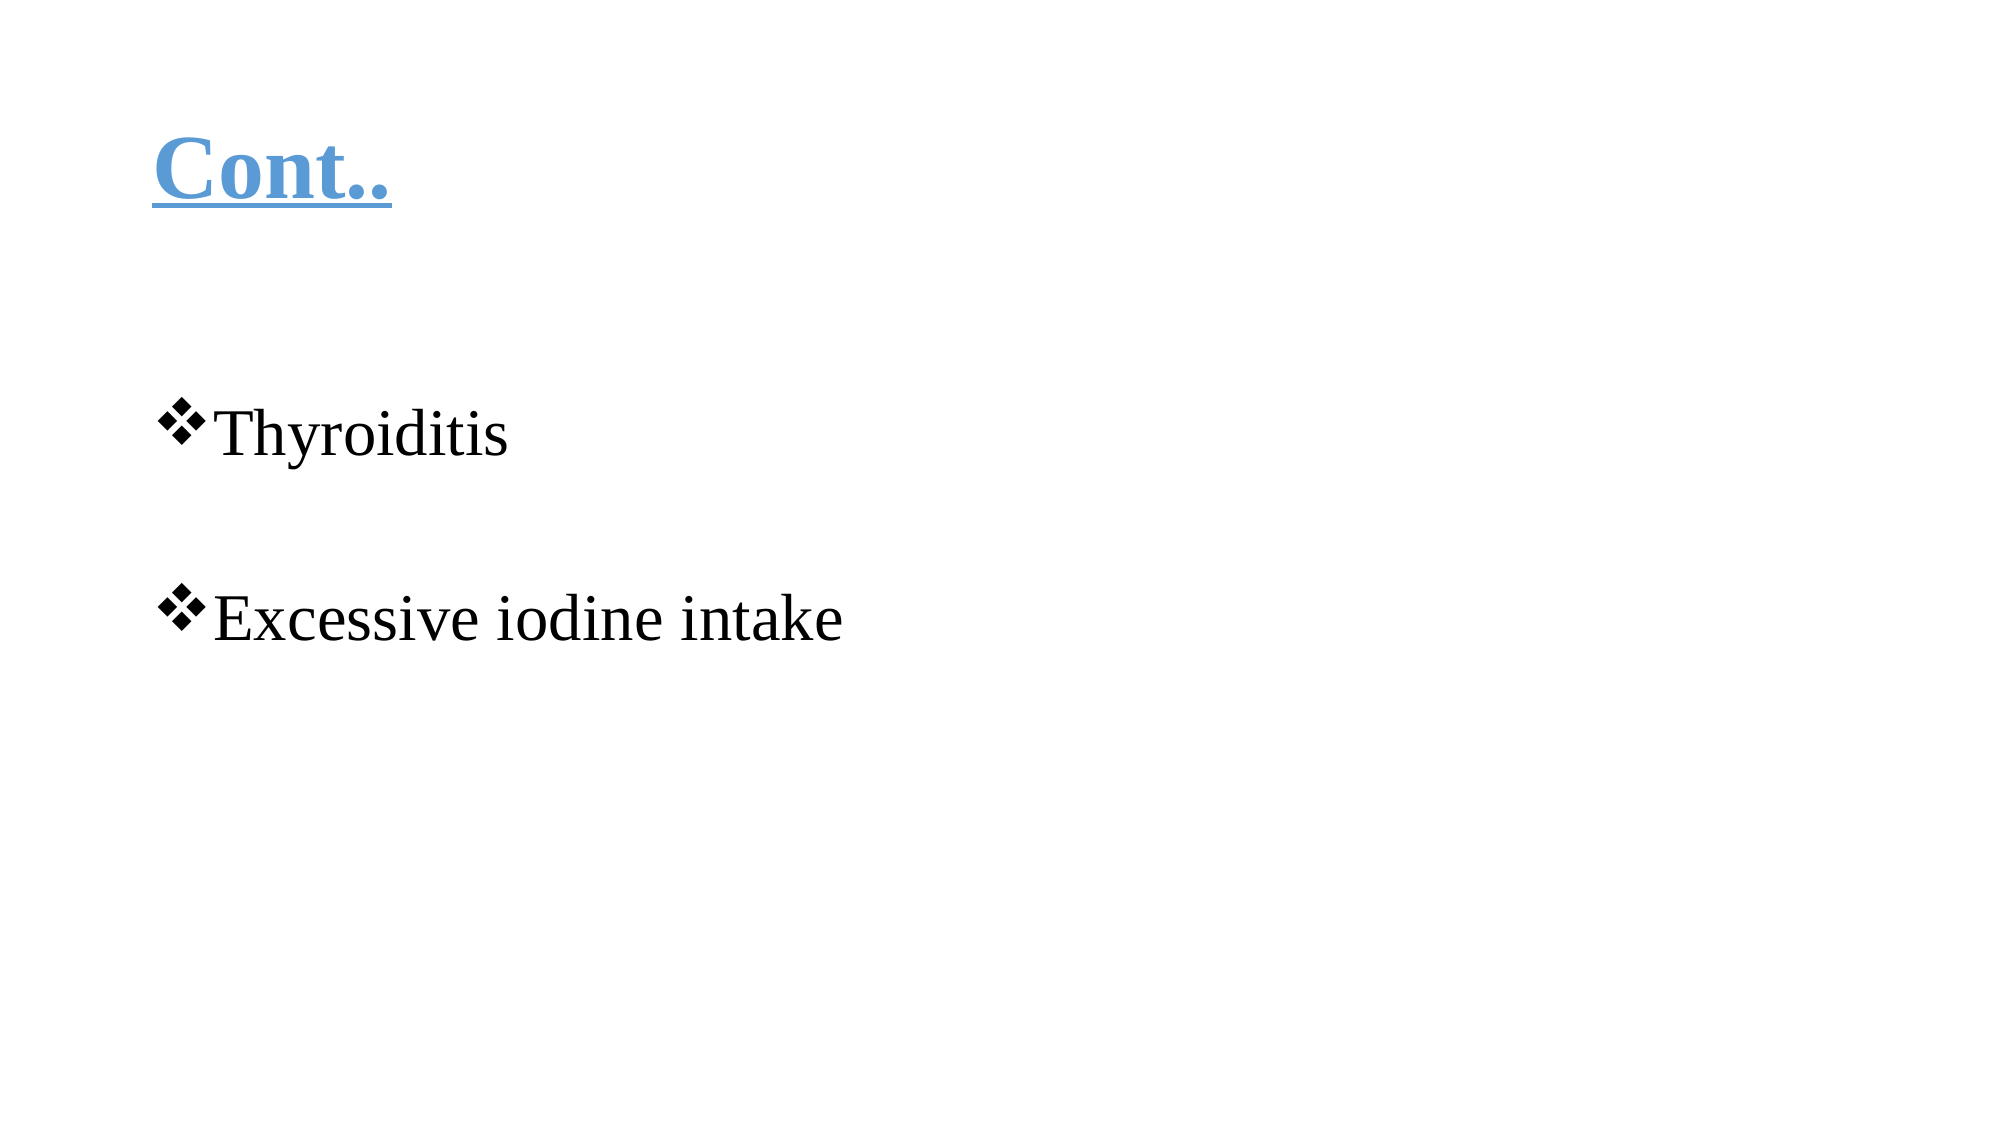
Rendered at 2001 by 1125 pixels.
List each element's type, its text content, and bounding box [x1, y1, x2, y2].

list Thyroiditis Excessive iodine intake [137, 299, 1863, 1014]
title Cont.. [137, 59, 1863, 278]
